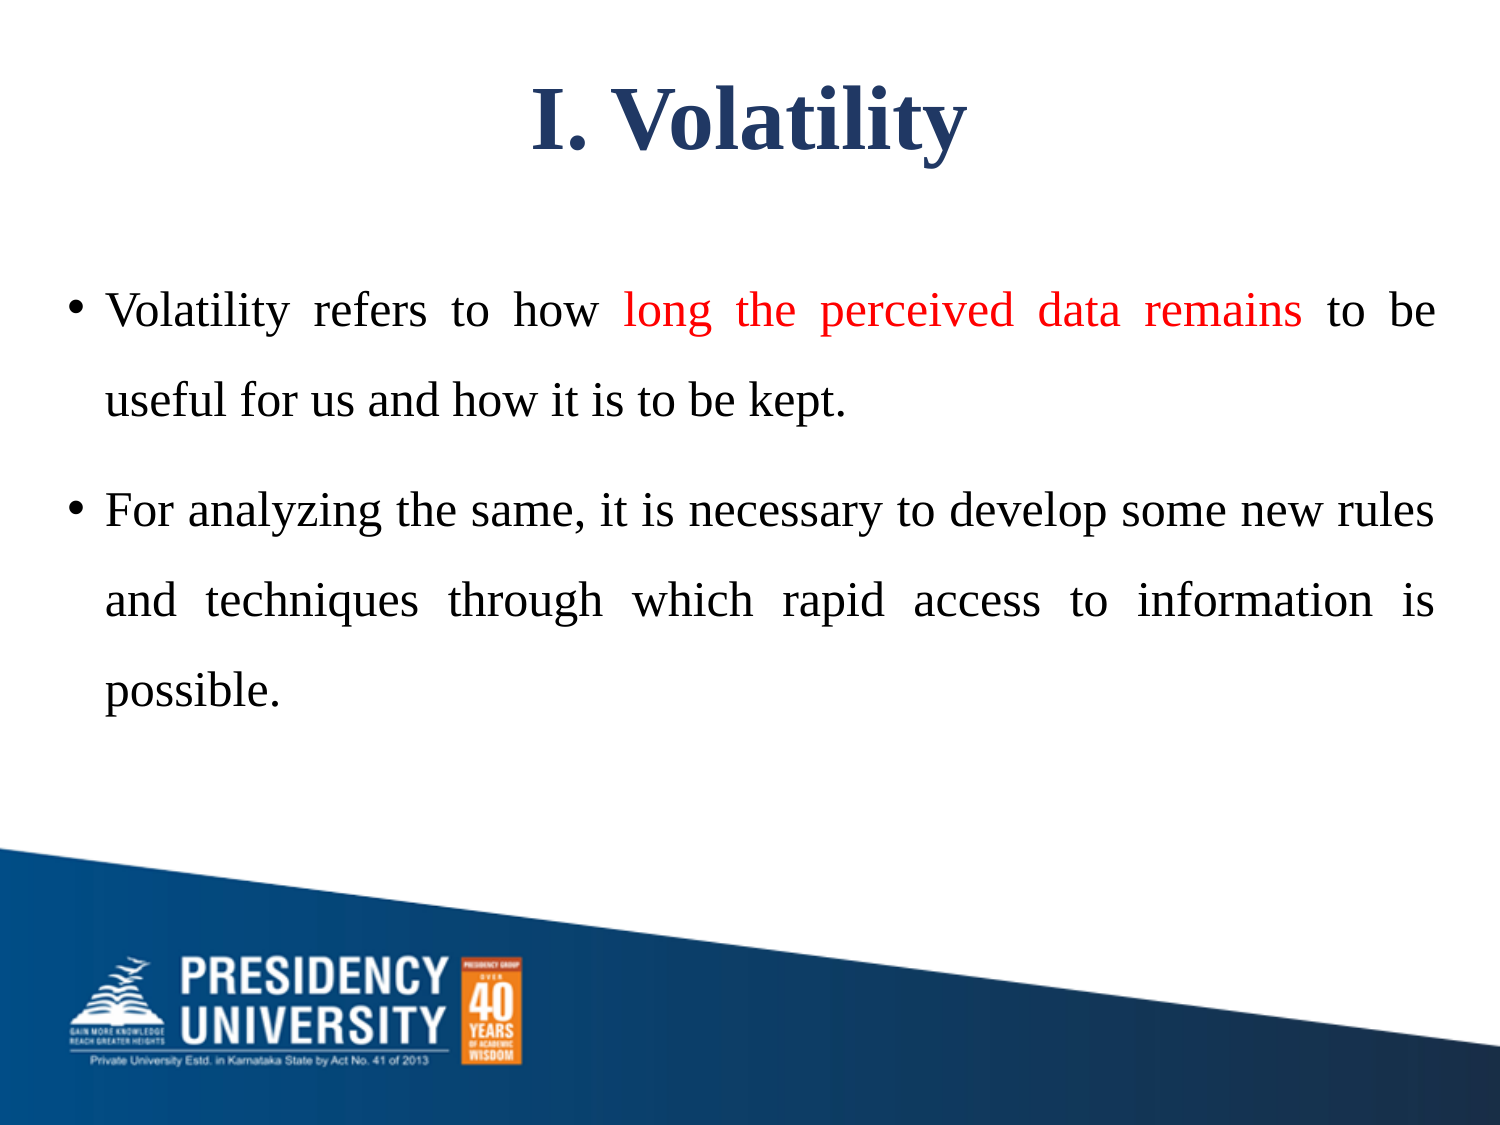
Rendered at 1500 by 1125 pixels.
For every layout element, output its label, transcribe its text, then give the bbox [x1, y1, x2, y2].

title I. Volatility [103, 51, 1397, 188]
picture [0, 845, 1500, 1125]
list Volatility refers to how long the perceived data remains to be useful for us and how it is to be kept. For analyzing the same, it is necessary to develop some new rules and techniques through which rapid access to information is possible. [52, 238, 1452, 774]
